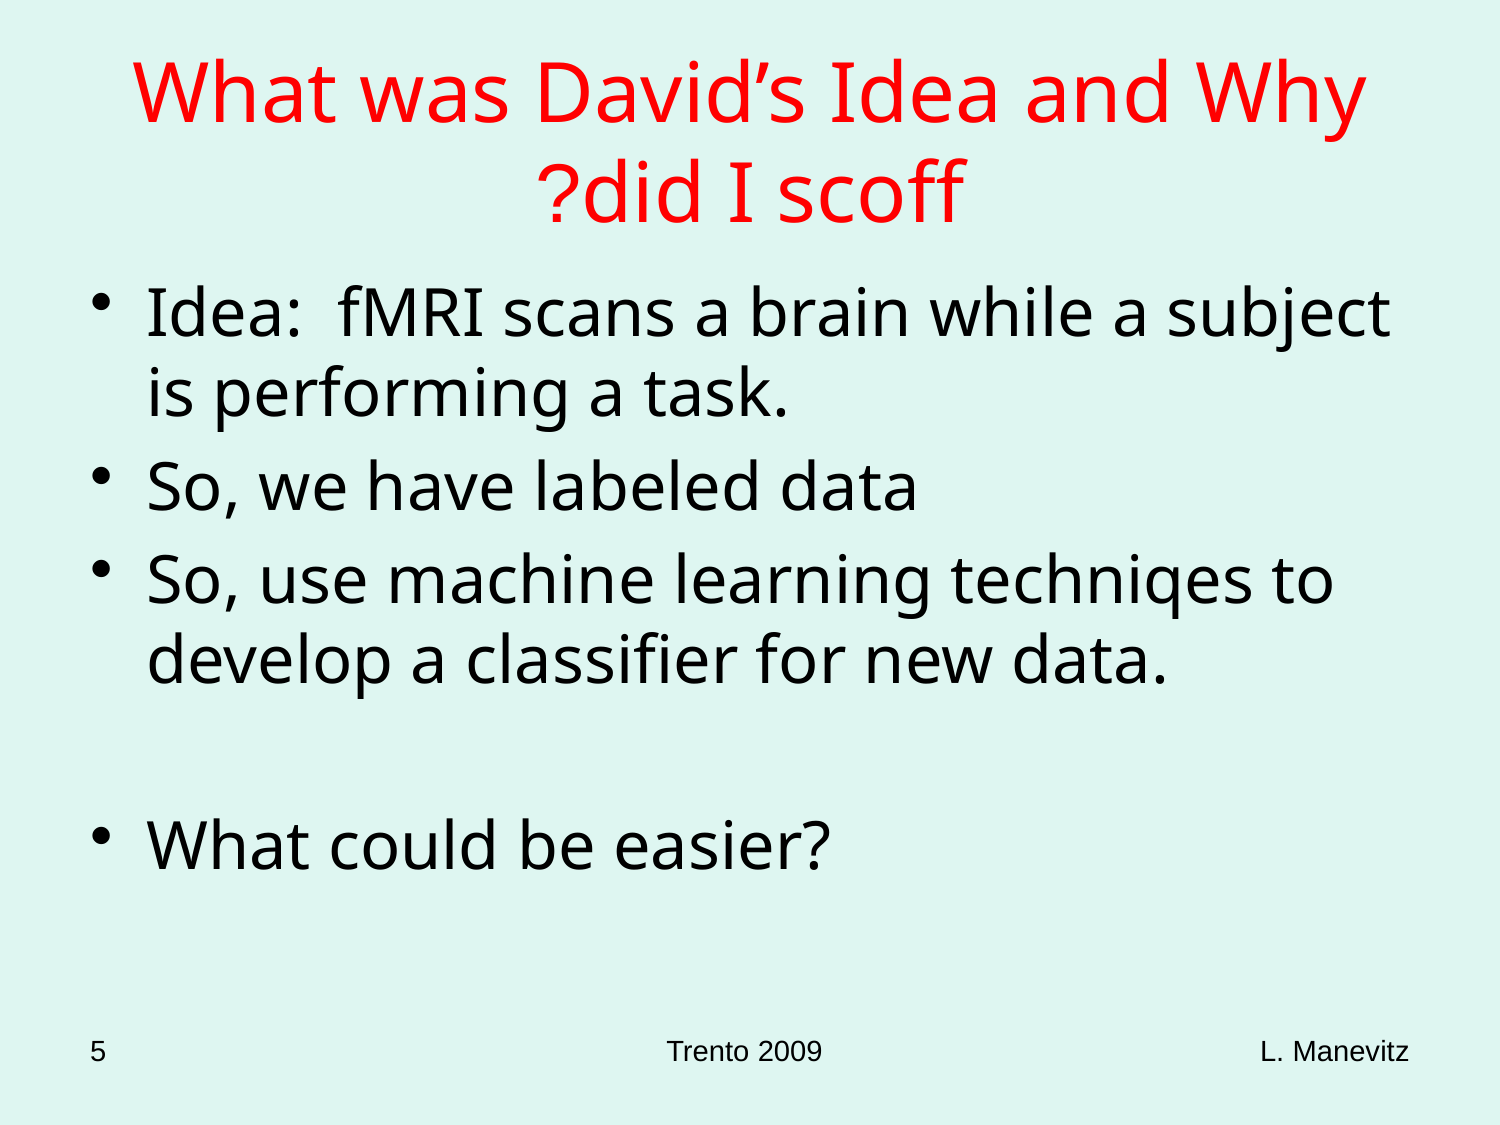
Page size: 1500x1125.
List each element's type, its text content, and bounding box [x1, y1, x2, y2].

footer Trento 2009 [501, 1024, 988, 1103]
slide_number 5 [74, 1024, 426, 1103]
title What was David’s Idea and Why did I scoff? [74, 44, 1426, 233]
list Idea: fMRI scans a brain while a subject is performing a task. So, we have labeled data So, use machine learning techniqes to develop a classifier for new data. What could be easier? [74, 262, 1426, 1006]
slide_number L. Manevitz [1074, 1024, 1426, 1103]
